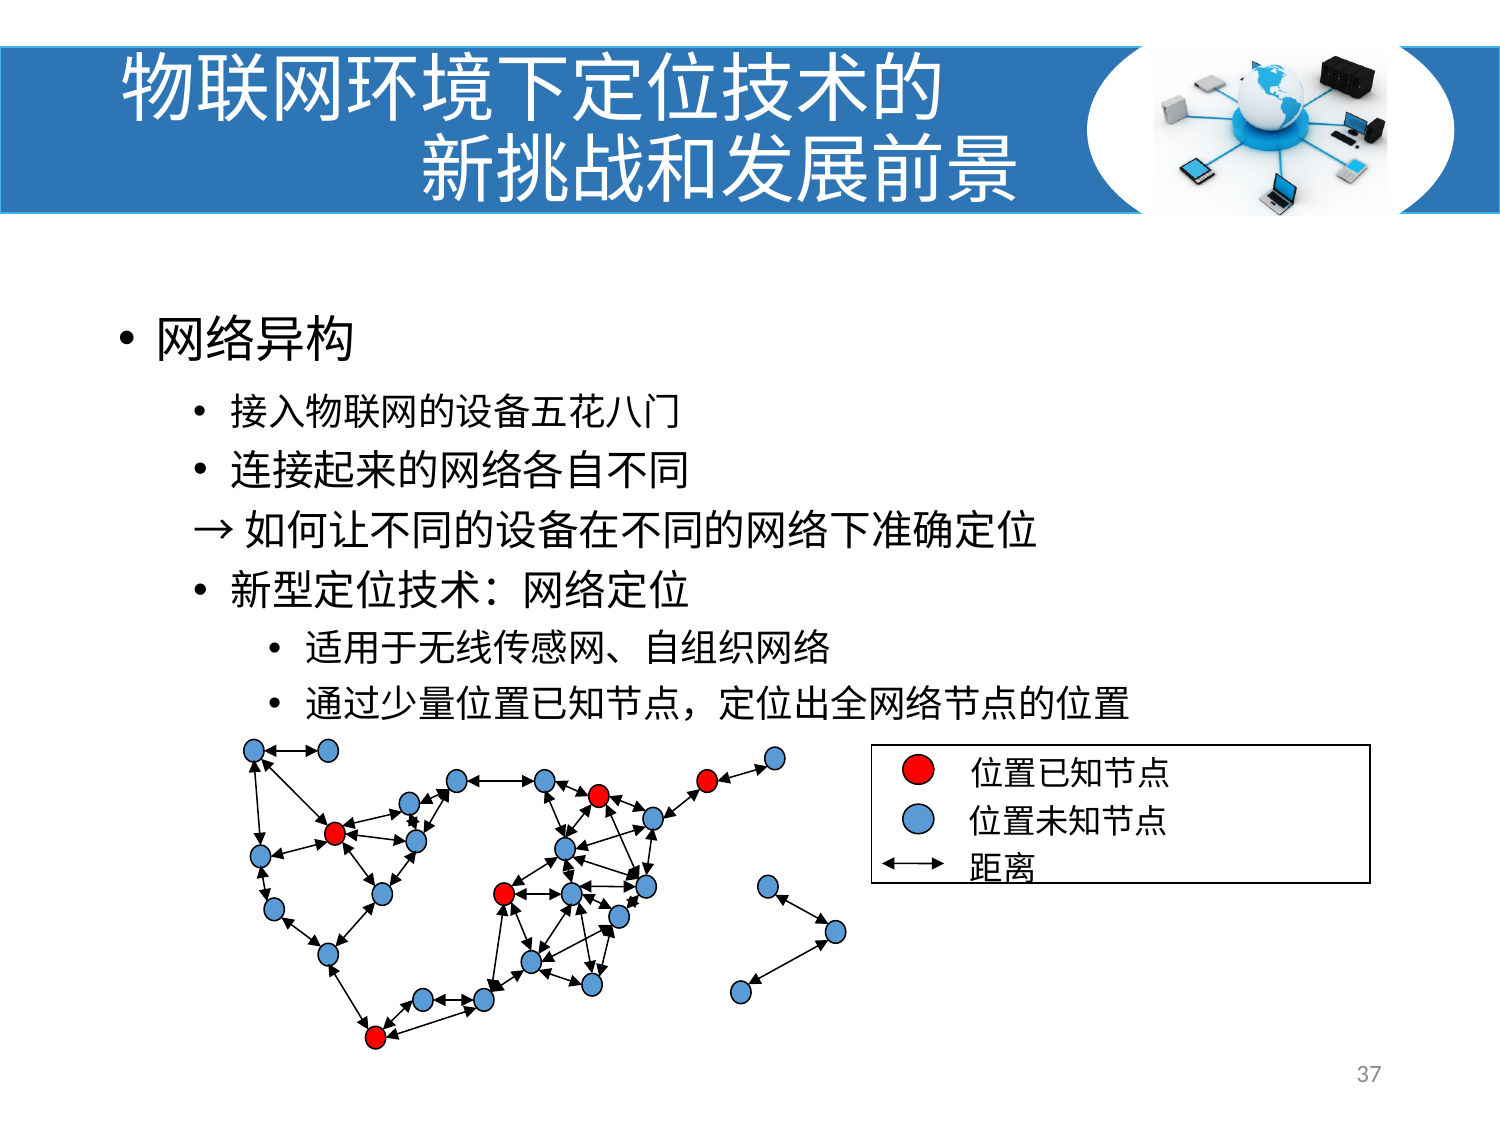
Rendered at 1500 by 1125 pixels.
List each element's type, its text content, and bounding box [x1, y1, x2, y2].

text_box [243, 739, 1370, 1049]
list 网络异构 接入物联网的设备五花八门 连接起来的网络各自不同 →如何让不同的设备在不同的网络下准确定位 新型定位技术：网络定位 适用于无线传感网、自组织网络 通过少量位置已知节点，定位出全网络节点的位置 [103, 299, 1397, 1014]
title 物联网环境下定位技术的 新挑战和发展前景 [105, 50, 1060, 214]
picture [1154, 46, 1388, 216]
slide_number 37 [1059, 1042, 1397, 1103]
